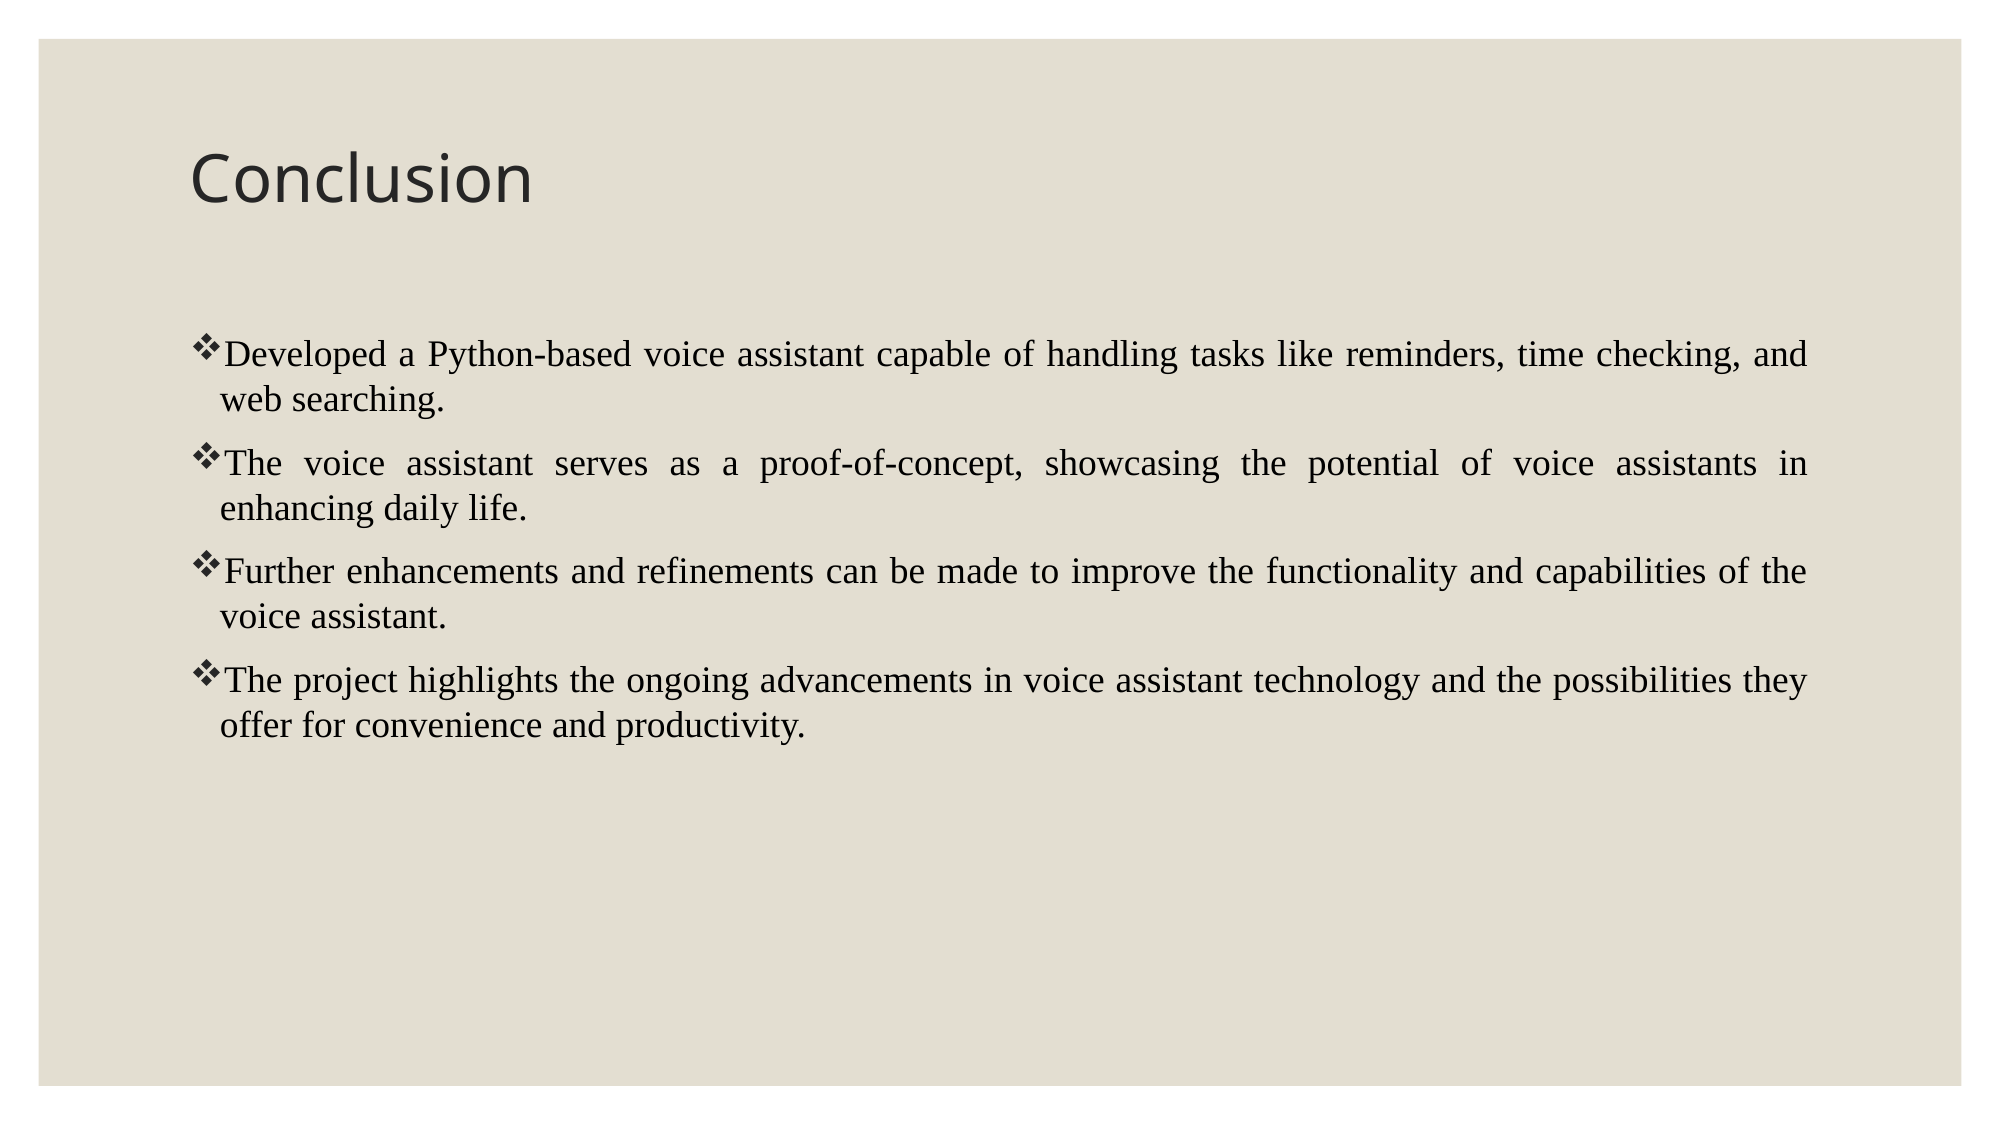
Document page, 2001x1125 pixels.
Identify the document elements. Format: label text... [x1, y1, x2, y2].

title Conclusion [174, 105, 1569, 258]
list Developed a Python-based voice assistant capable of handling tasks like reminders, time checking, and web searching. The voice assistant serves as a proof-of-concept, showcasing the potential of voice assistants in enhancing daily life. Further enhancements and refinements can be made to improve the functionality and capabilities of the voice assistant. The project highlights the ongoing advancements in voice assistant technology and the possibilities they offer for convenience and productivity. [174, 321, 1825, 990]
